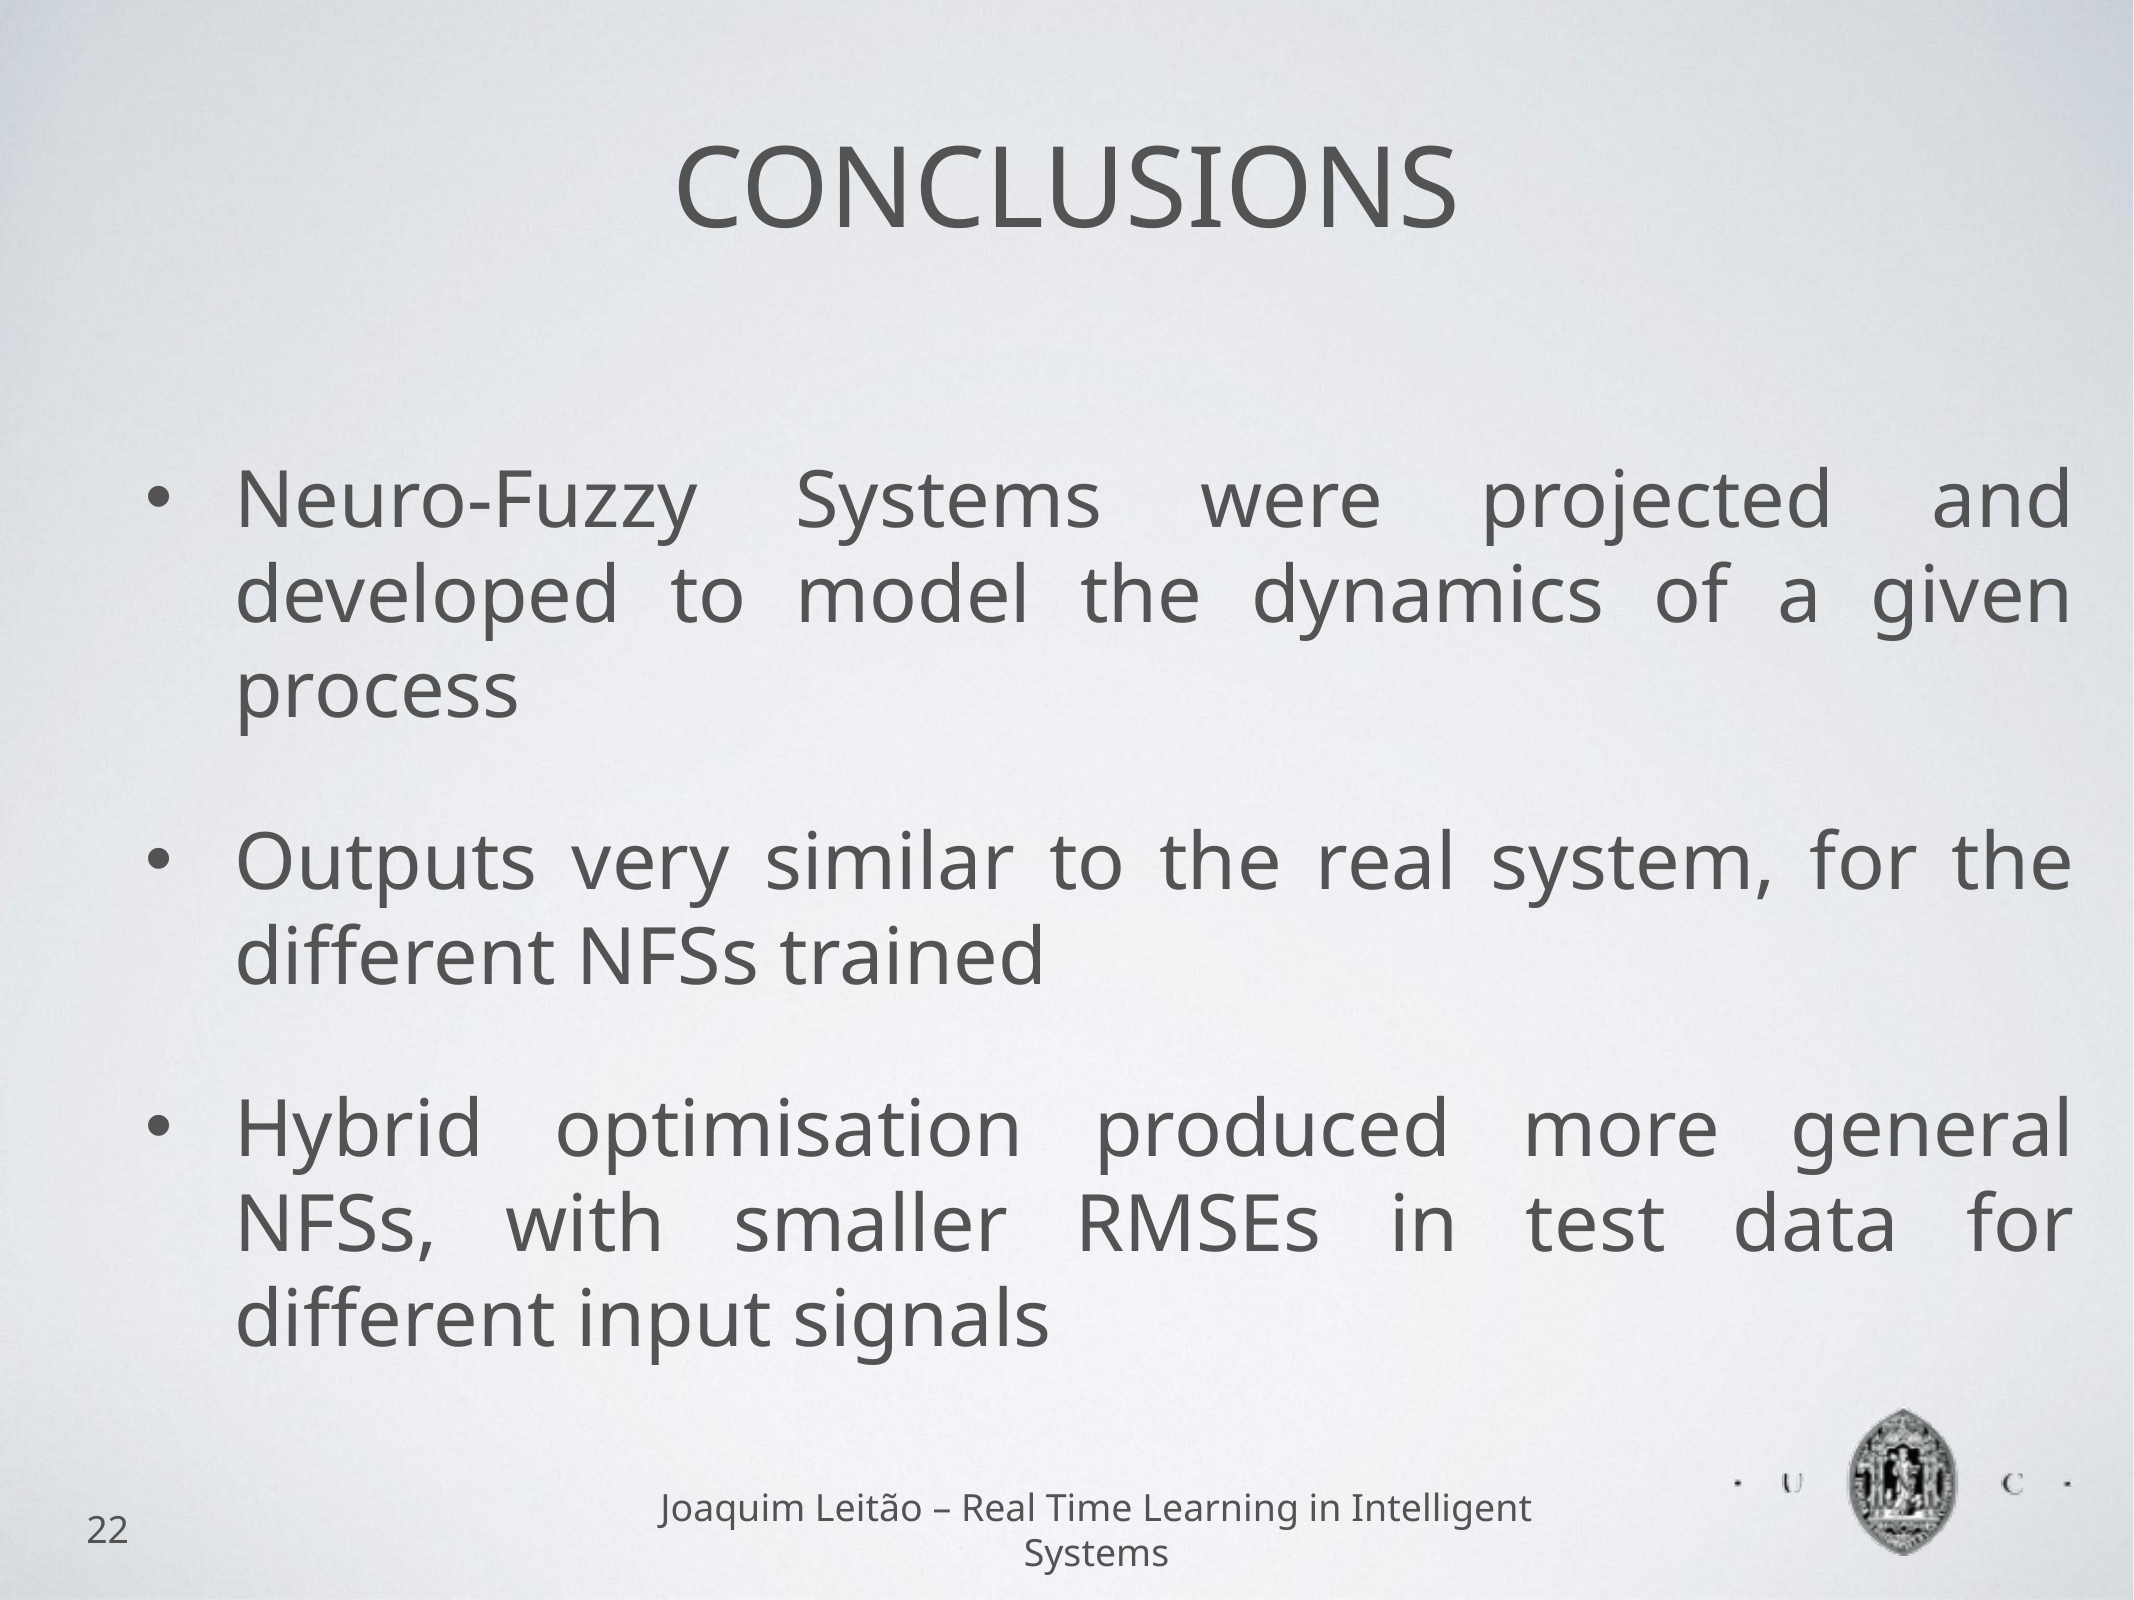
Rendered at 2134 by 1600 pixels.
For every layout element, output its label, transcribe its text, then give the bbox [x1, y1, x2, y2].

picture [0, 0, 2134, 1600]
text_box 22 [58, 1497, 157, 1561]
title CONCLUSIONS [58, 24, 2075, 341]
list Neuro-Fuzzy Systems were projected and developed to model the dynamics of a given process Outputs very similar to the real system, for the different NFSs trained Hybrid optimisation produced more general NFSs, with smaller RMSEs in test data for different input signals [58, 447, 2075, 1408]
text_box Joaquim Leitão – Real Time Learning in Intelligent Systems [635, 1497, 1558, 1561]
